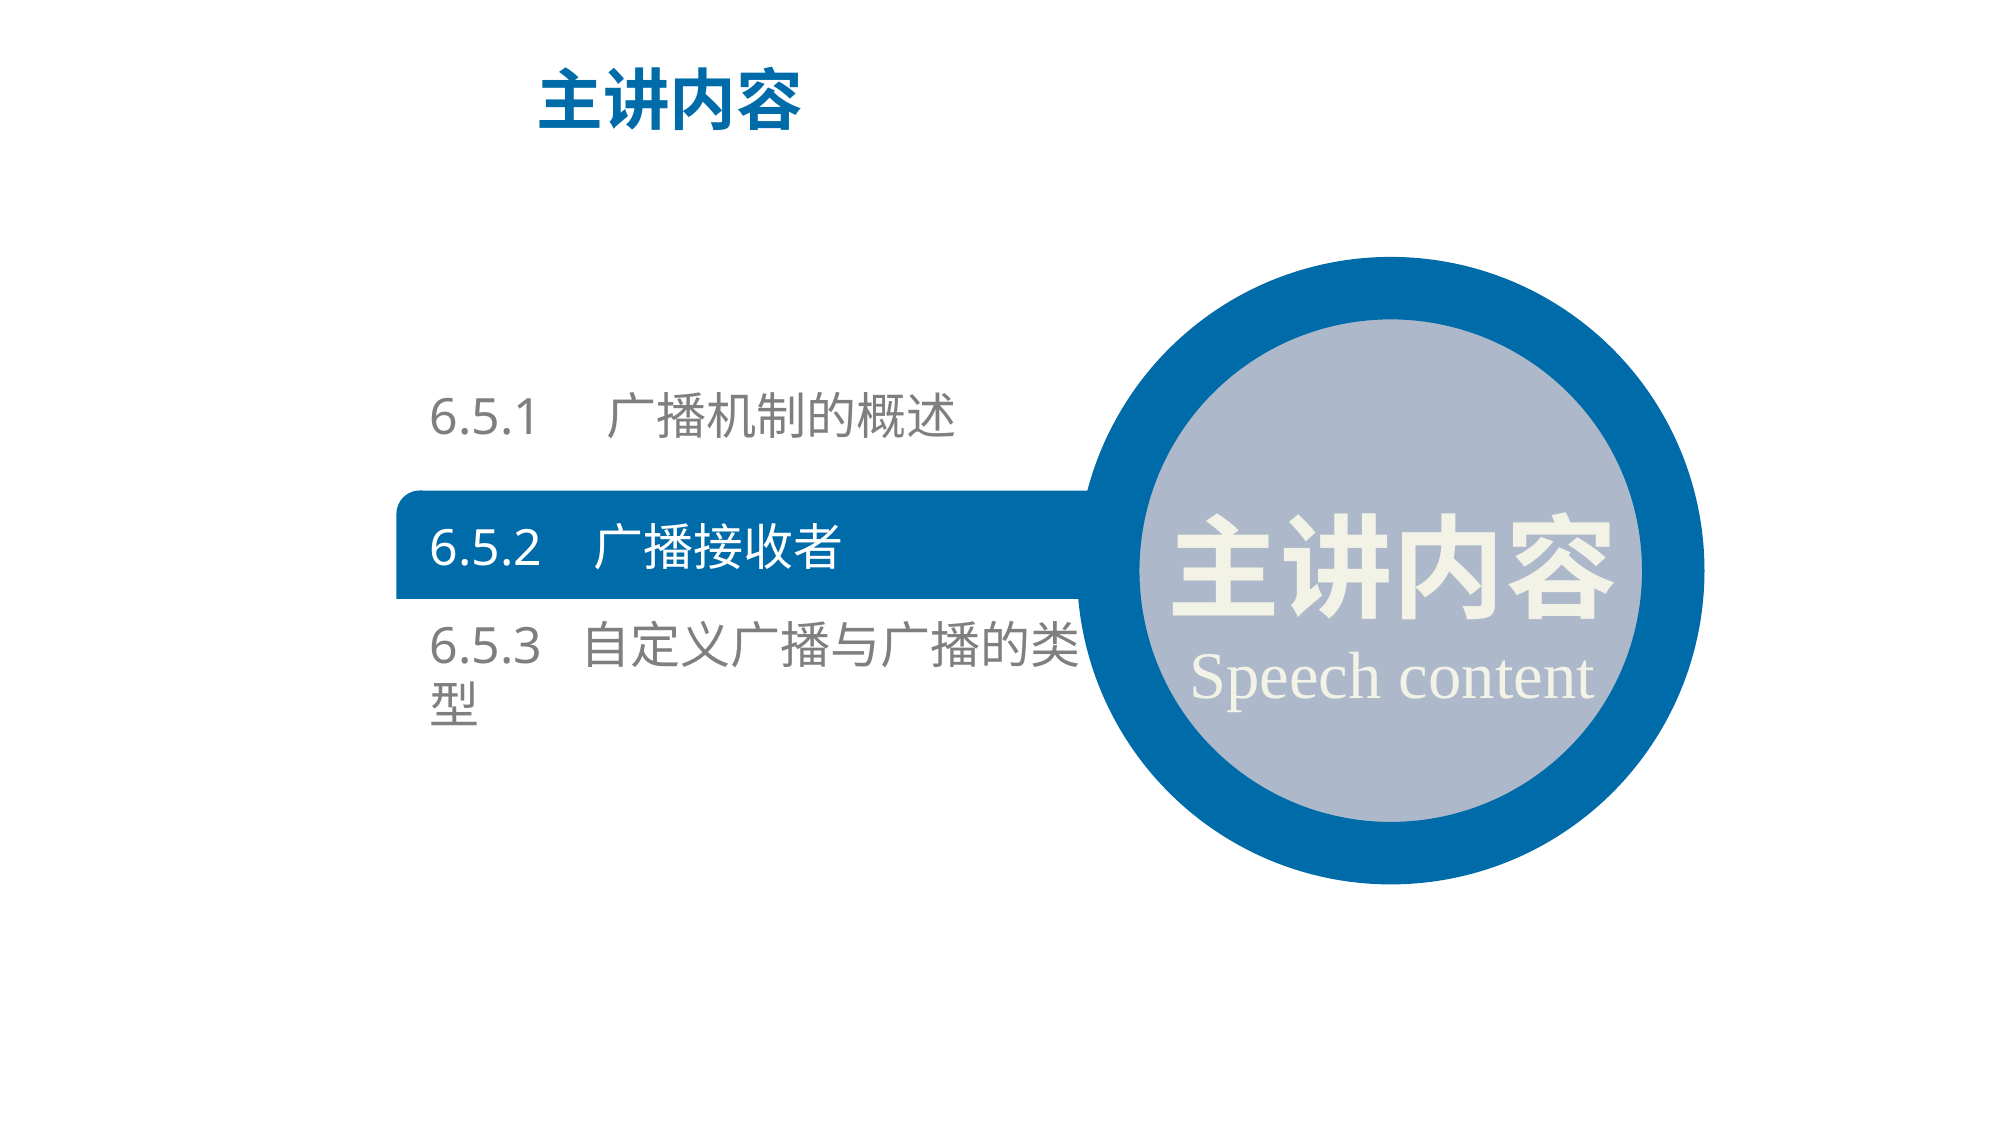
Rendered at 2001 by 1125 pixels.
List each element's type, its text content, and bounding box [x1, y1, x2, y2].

text_box [396, 490, 1100, 599]
text_box 6.5.3 自定义广播与广播的类型 [430, 613, 1083, 734]
text_box 6.5.1 广播机制的概述 [430, 383, 1060, 445]
text_box [1149, 287, 1633, 422]
text_box 主讲内容 Speech content [1100, 422, 1686, 720]
text_box 6.5.2 广播接收者 [430, 515, 1060, 576]
text_box [1149, 720, 1632, 855]
text_box 主讲内容 [521, 35, 1367, 161]
